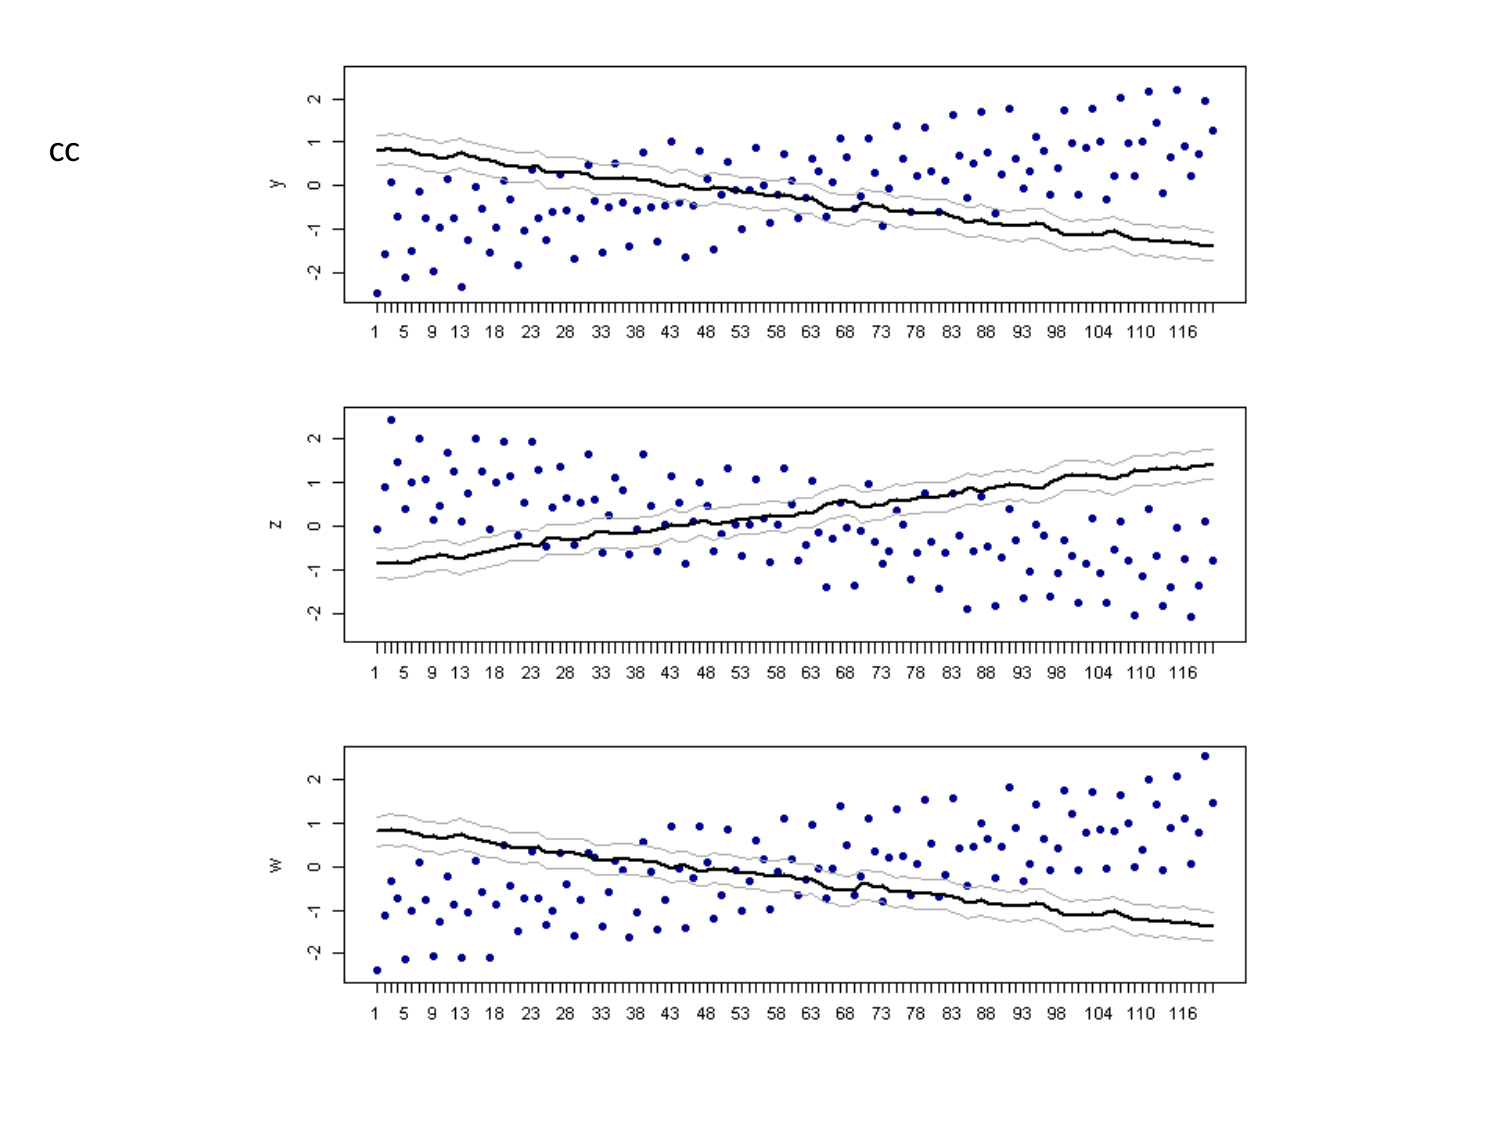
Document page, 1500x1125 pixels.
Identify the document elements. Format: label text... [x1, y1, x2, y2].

text_box cc [34, 116, 96, 222]
picture [239, 52, 1261, 1073]
